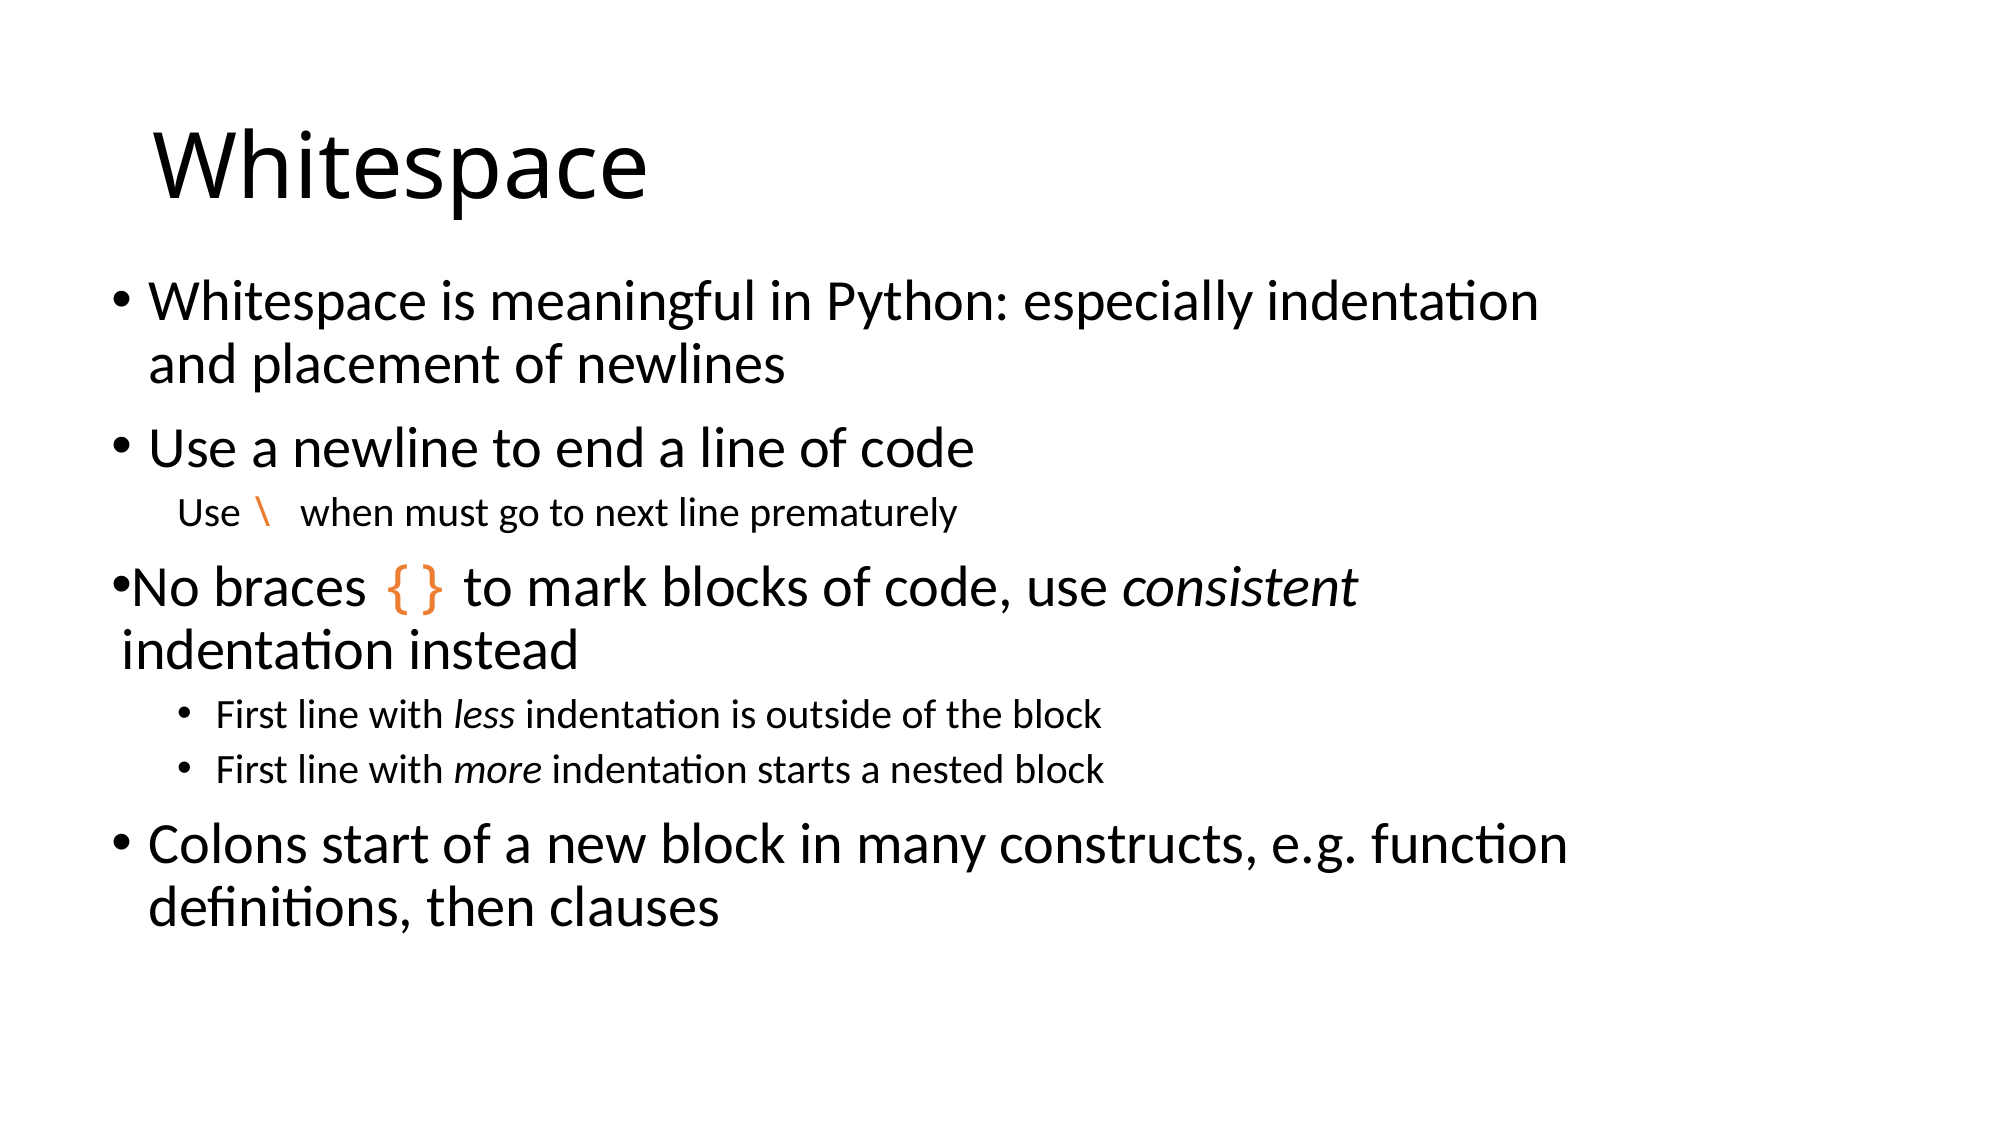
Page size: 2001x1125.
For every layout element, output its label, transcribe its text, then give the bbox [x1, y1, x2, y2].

list Whitespace is meaningful in Python: especially indentation and placement of newlines Use a newline to end a line of code Use \ when must go to next line prematurely No braces {} to mark blocks of code, use consistent indentation instead First line with less indentation is outside of the block First line with more indentation starts a nested block Colons start of a new block in many constructs, e.g. function definitions, then clauses [96, 262, 1595, 1019]
title Whitespace [137, 59, 1863, 278]
